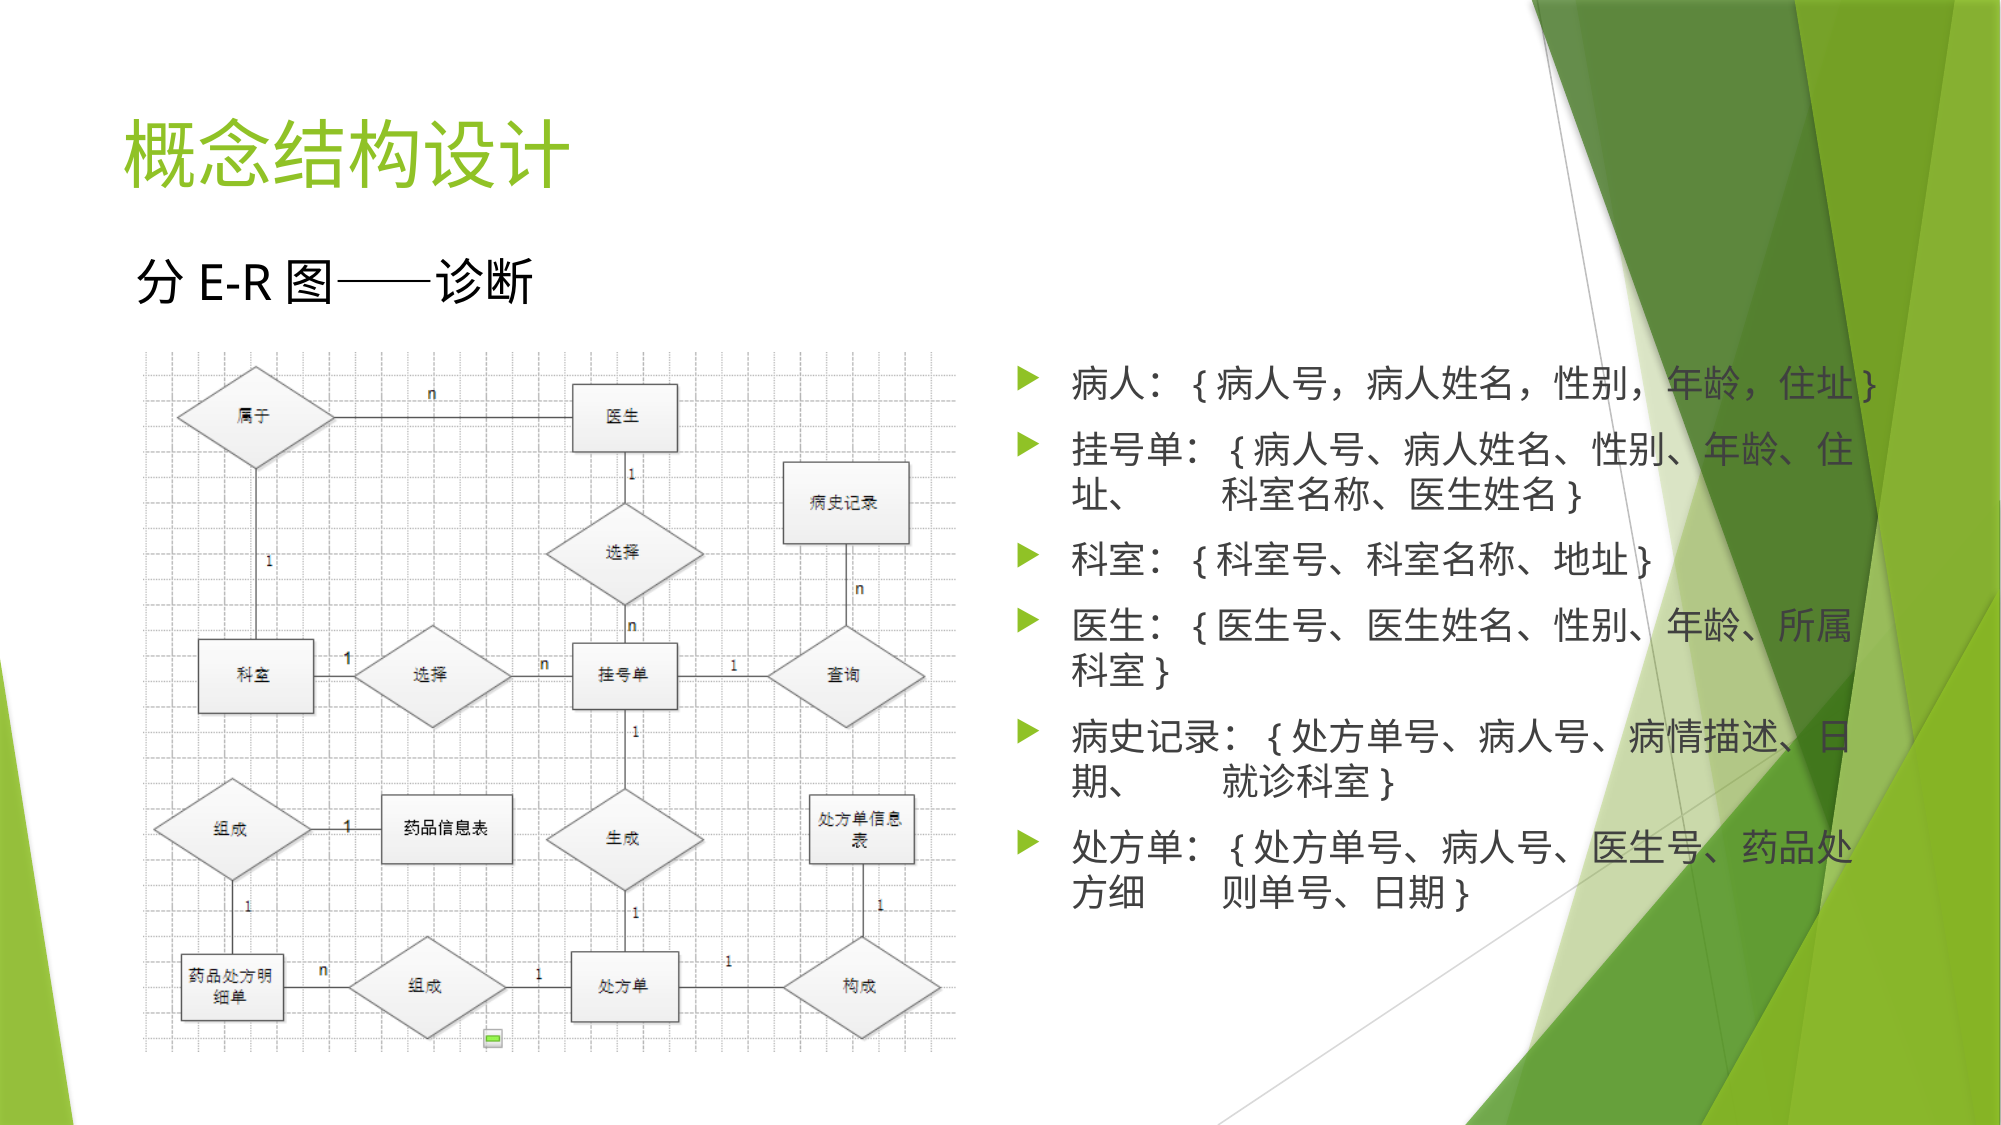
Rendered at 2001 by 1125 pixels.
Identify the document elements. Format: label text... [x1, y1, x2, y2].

title 概念结构设计 [108, 99, 1522, 210]
text_box 分E-R图——诊断 [120, 243, 549, 318]
picture [143, 351, 958, 1053]
list 病人：{病人号，病人姓名，性别，年龄，住址} 挂号单：{病人号、病人姓名、性别、年龄、住址、 科室名称、医生姓名} 科室：{科室号、科室名称、地址} 医生：{医生号、医生姓名、性别、年龄、所属科室} 病史记录：{处方单号、病人号、病情描述、日期、 就诊科室} 处方单：{处方单号、病人号、医生号、药品处方细 则单号、日期} [999, 352, 1901, 975]
